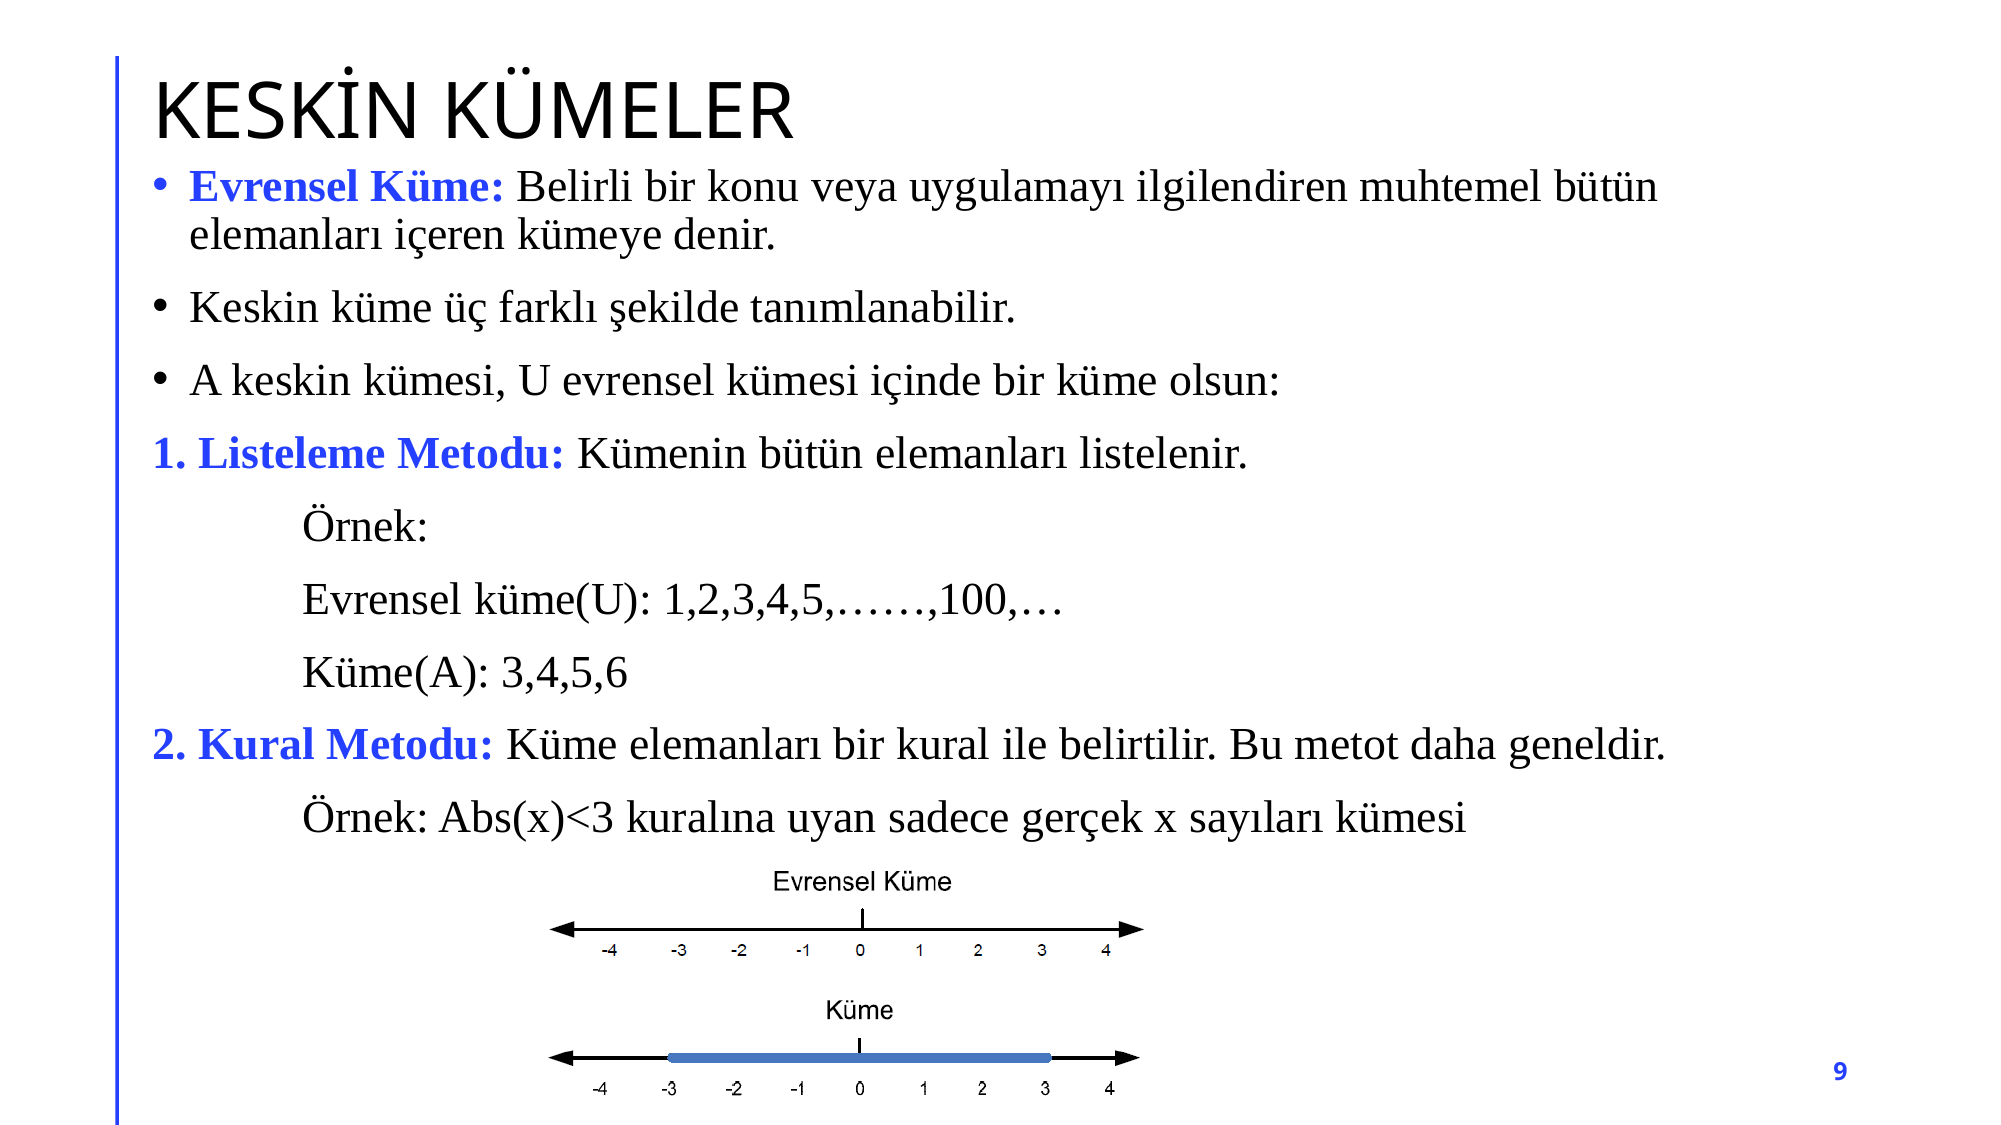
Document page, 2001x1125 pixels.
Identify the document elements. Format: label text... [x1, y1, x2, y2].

list Evrensel Küme: Belirli bir konu veya uygulamayı ilgilendiren muhtemel bütün elemanları içeren kümeye denir. Keskin küme üç farklı şekilde tanımlanabilir. A keskin kümesi, U evrensel kümesi içinde bir küme olsun: 1. Listeleme Metodu: Kümenin bütün elemanları listelenir. Örnek: Evrensel küme(U): 1,2,3,4,5,……,100,… Küme(A): 3,4,5,6 2. Kural Metodu: Küme elemanları bir kural ile belirtilir. Bu metot daha geneldir. Örnek: Abs(x)<3 kuralına uyan sadece gerçek x sayıları kümesi [137, 155, 1863, 1016]
title KESKİN KÜMELER [137, 62, 1863, 155]
picture [529, 848, 1160, 1103]
slide_number 9 [1412, 1042, 1863, 1103]
